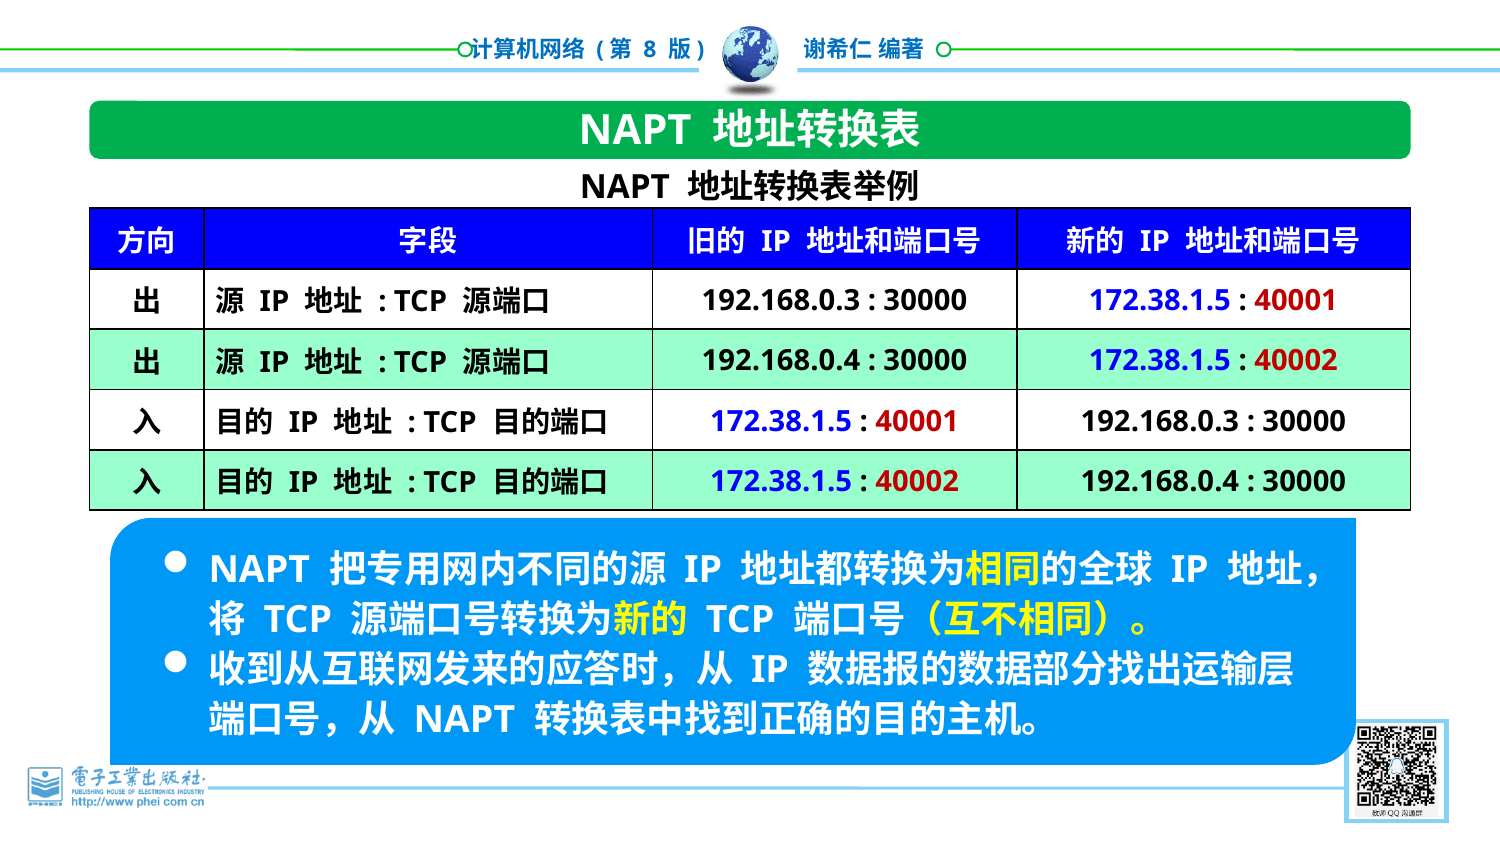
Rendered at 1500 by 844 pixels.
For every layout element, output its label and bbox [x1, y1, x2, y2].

table_cell [90, 390, 203, 449]
text_box [89, 95, 1411, 207]
table_cell [1018, 330, 1410, 389]
table_cell [205, 390, 652, 449]
table_header [205, 209, 652, 268]
text_box [108, 515, 1358, 767]
table_cell [90, 451, 203, 509]
table_cell [653, 270, 1016, 328]
table_header [1018, 209, 1410, 268]
table_cell [1018, 390, 1410, 449]
table_cell [205, 330, 652, 389]
table_cell [90, 330, 203, 389]
table_cell [653, 451, 1016, 509]
picture [1355, 724, 1438, 817]
table_cell [205, 270, 652, 328]
table_header [653, 209, 1016, 268]
picture [23, 764, 208, 809]
table_cell [1018, 451, 1410, 509]
table_cell [90, 270, 203, 328]
table_cell [653, 330, 1016, 389]
table_header [90, 209, 203, 268]
picture [720, 24, 780, 95]
table_cell [205, 451, 652, 509]
table_cell [1018, 270, 1410, 328]
table_cell [653, 390, 1016, 449]
